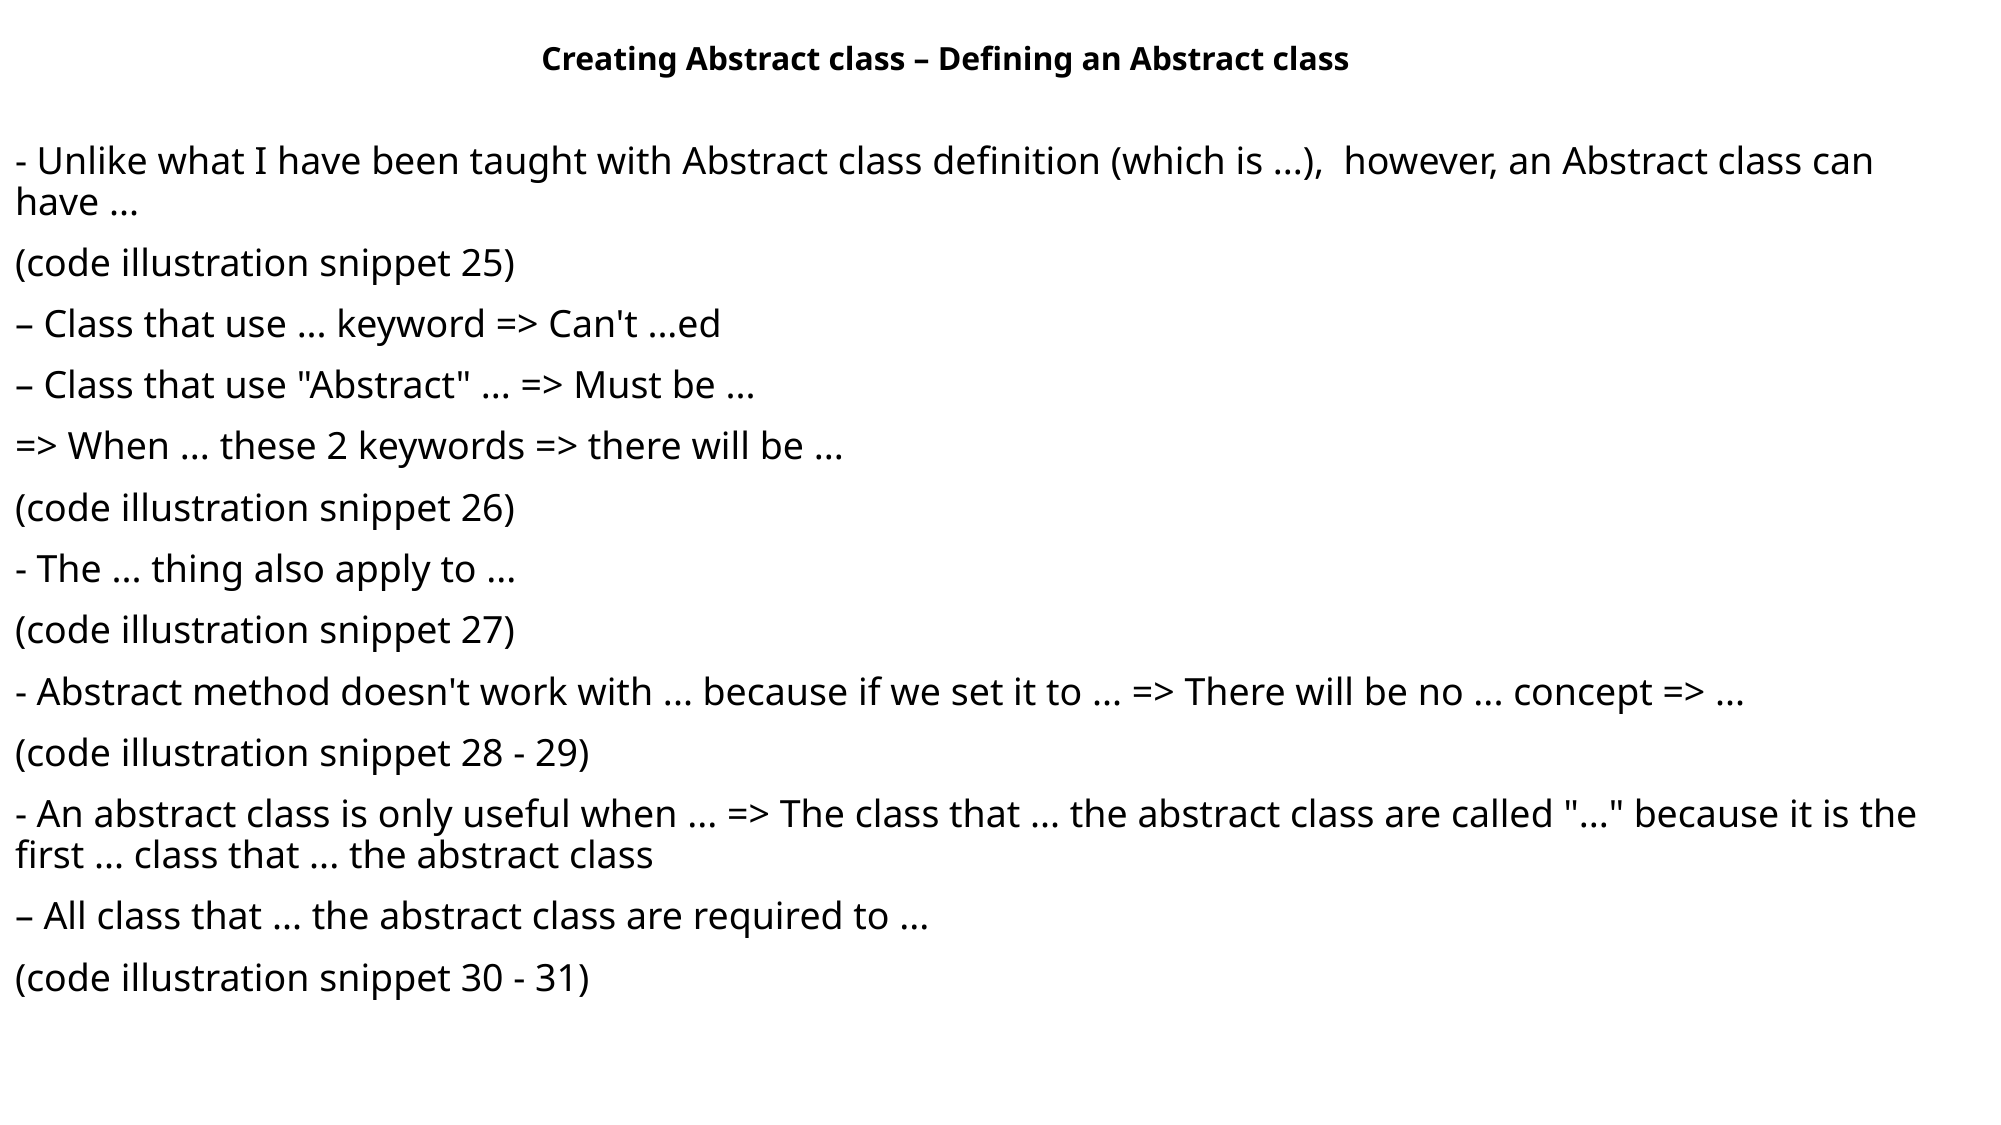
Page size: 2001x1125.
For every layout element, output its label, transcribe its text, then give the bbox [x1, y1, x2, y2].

subtitle Creating Abstract class – Defining an Abstract class [24, 35, 1866, 86]
text_box - Unlike what I have been taught with Abstract class definition (which is ...), however, an Abstract class can have ... (code illustration snippet 25) – Class that use ... keyword => Can't ...ed – Class that use "Abstract" ... => Must be ... => When ... these 2 keywords => there will be ... (code illustration snippet 26) - The ... thing also apply to ... (code illustration snippet 27) - Abstract method doesn't work with ... because if we set it to ... => There will be no ... concept => ... (code illustration snippet 28 - 29) - An abstract class is only useful when ... => The class that ... the abstract class are called "..." because it is the first ... class that ... the abstract class – All class that ... the abstract class are required to ... (code illustration snippet 30 - 31) [0, 134, 2000, 1125]
